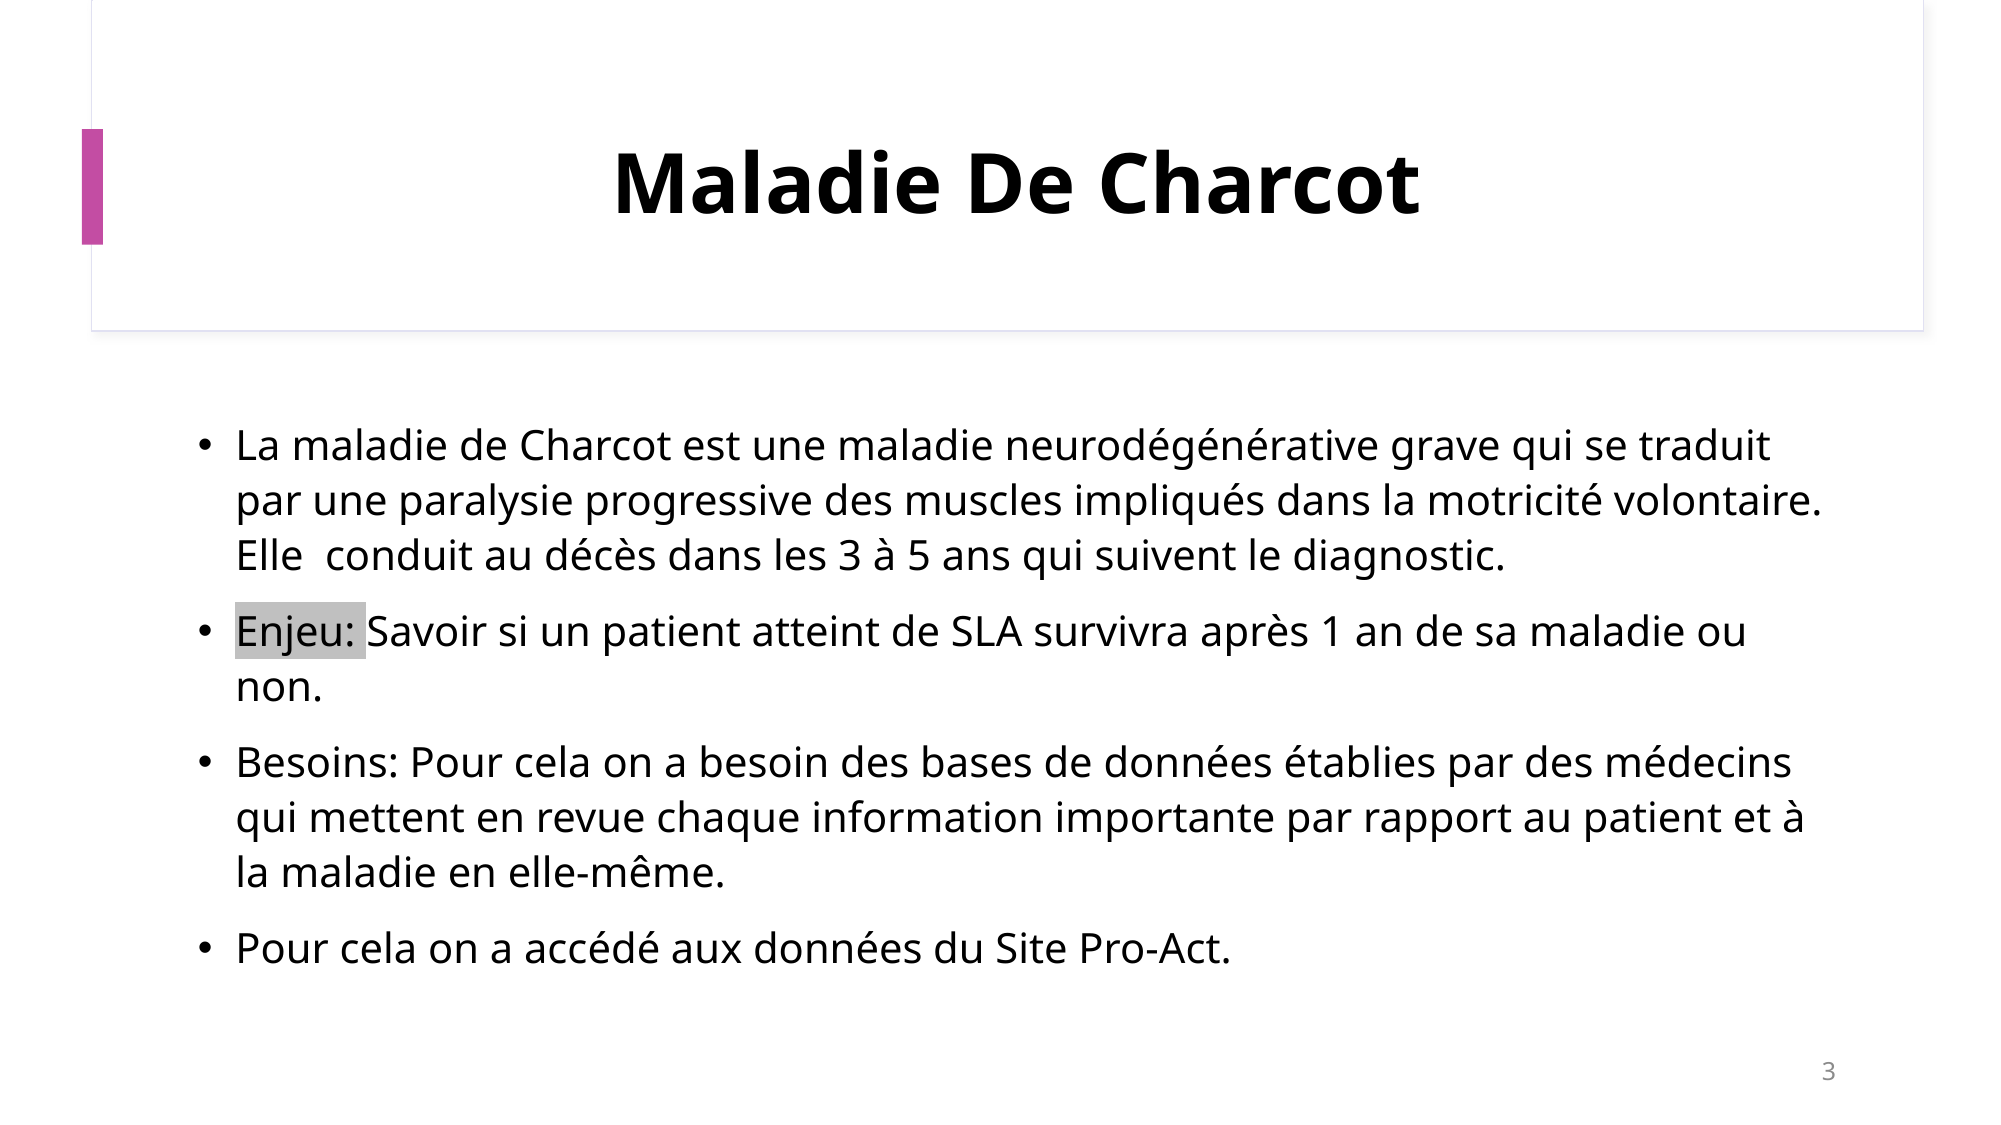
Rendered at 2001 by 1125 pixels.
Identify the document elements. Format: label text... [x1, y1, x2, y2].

list La maladie de Charcot est une maladie neurodégénérative grave qui se traduit par une paralysie progressive des muscles impliqués dans la motricité volontaire. Elle conduit au décès dans les 3 à 5 ans qui suivent le diagnostic. Enjeu: Savoir si un patient atteint de SLA survivra après 1 an de sa maladie ou non. Besoins: Pour cela on a besoin des bases de données établies par des médecins qui mettent en revue chaque information importante par rapport au patient et à la maladie en elle-même. Pour cela on a accédé aux données du Site Pro-Act. [183, 406, 1851, 1013]
title Maladie De Charcot [183, 90, 1851, 284]
slide_number 3 [1401, 1042, 1851, 1103]
